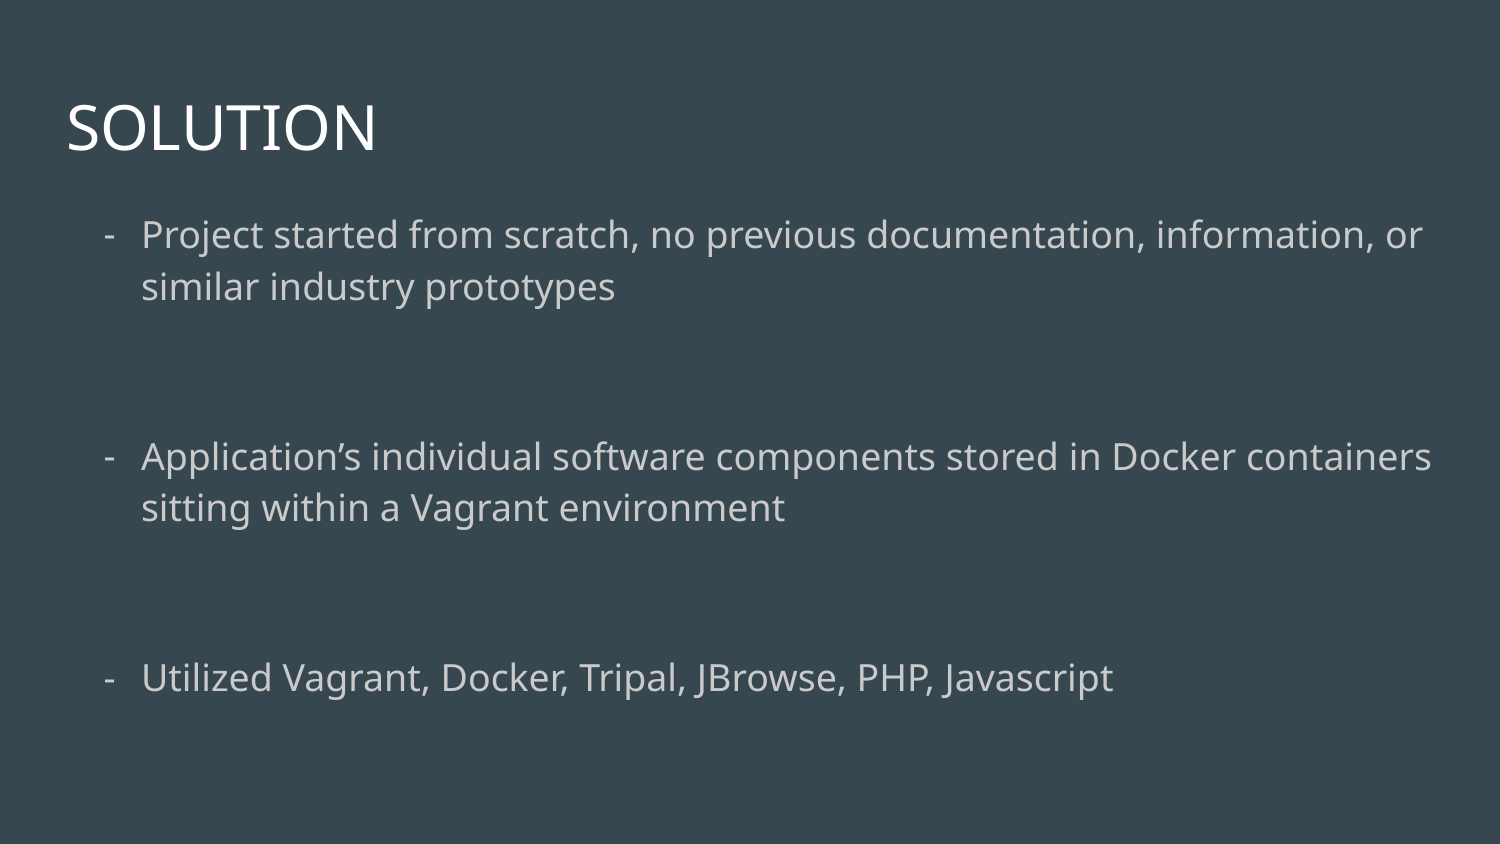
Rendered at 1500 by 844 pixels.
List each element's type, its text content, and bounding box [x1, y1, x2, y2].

list Project started from scratch, no previous documentation, information, or similar industry prototypes Application’s individual software components stored in Docker containers sitting within a Vagrant environment Utilized Vagrant, Docker, Tripal, JBrowse, PHP, Javascript [51, 189, 1449, 750]
title SOLUTION [51, 72, 1449, 167]
